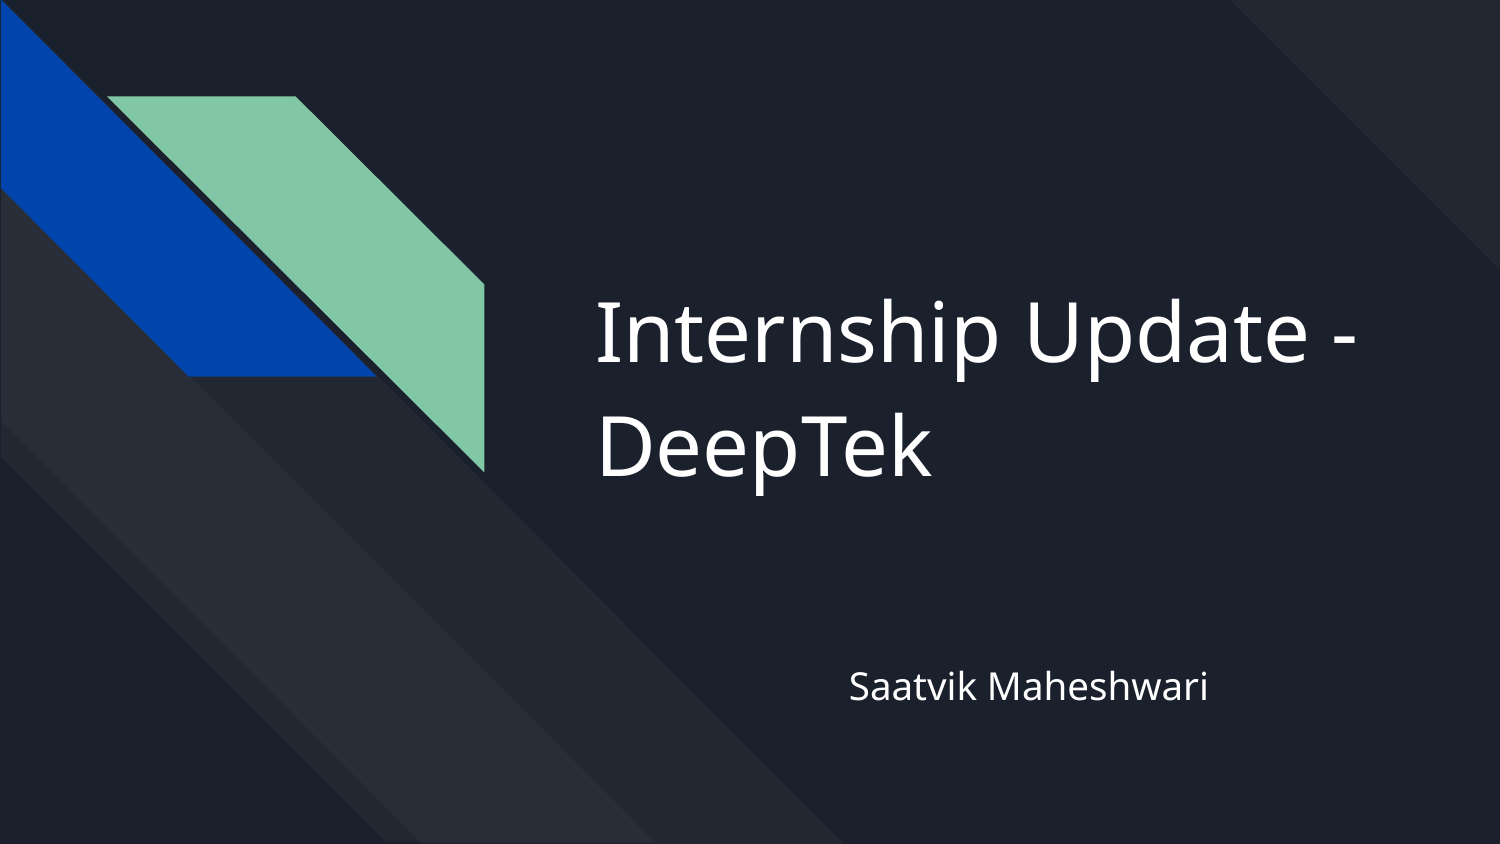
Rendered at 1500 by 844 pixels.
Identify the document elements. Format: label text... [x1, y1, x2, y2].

subtitle Saatvik Maheshwari [833, 643, 1404, 727]
title Internship Update - DeepTek [580, 258, 1404, 518]
